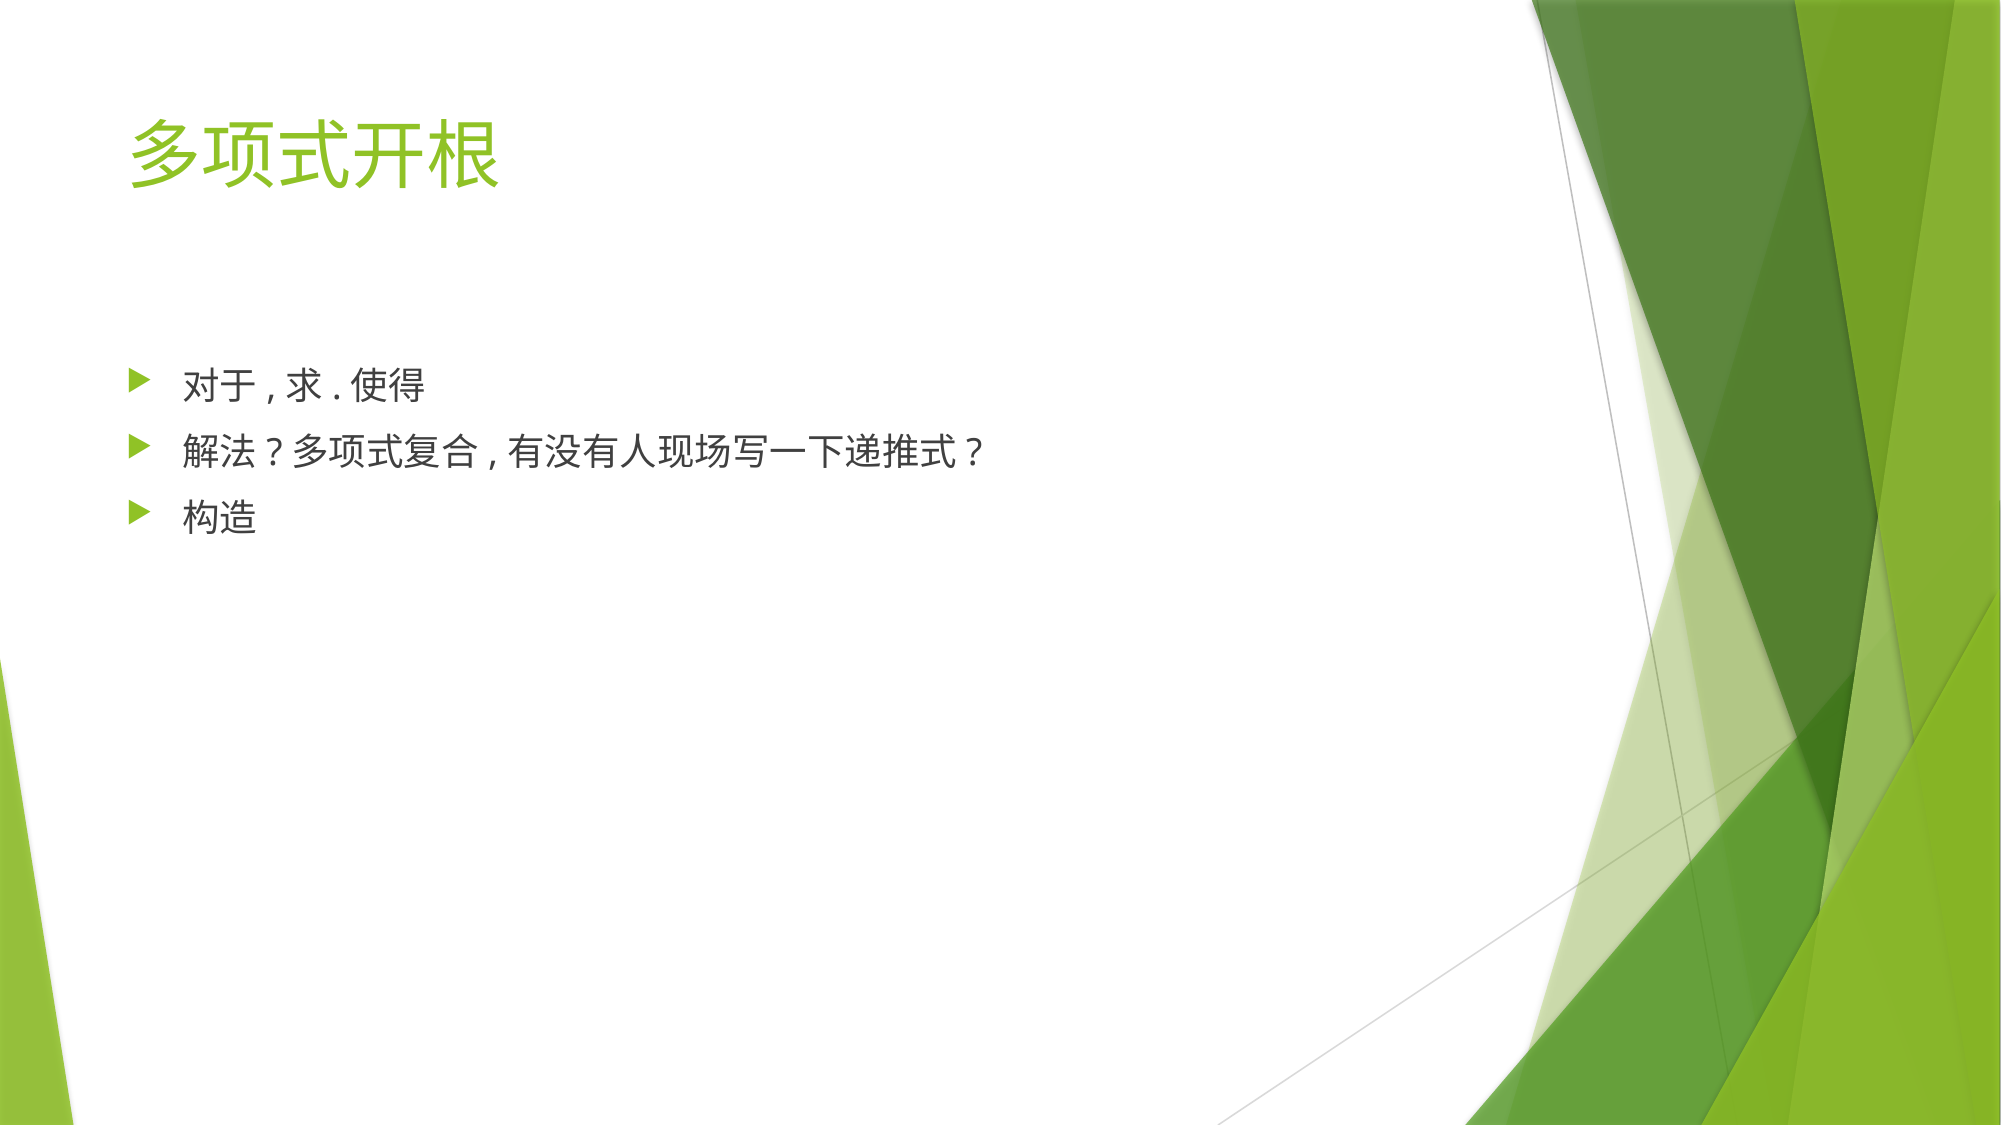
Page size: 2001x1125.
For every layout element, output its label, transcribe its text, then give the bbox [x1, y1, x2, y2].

title 多项式开根 [111, 99, 1522, 317]
